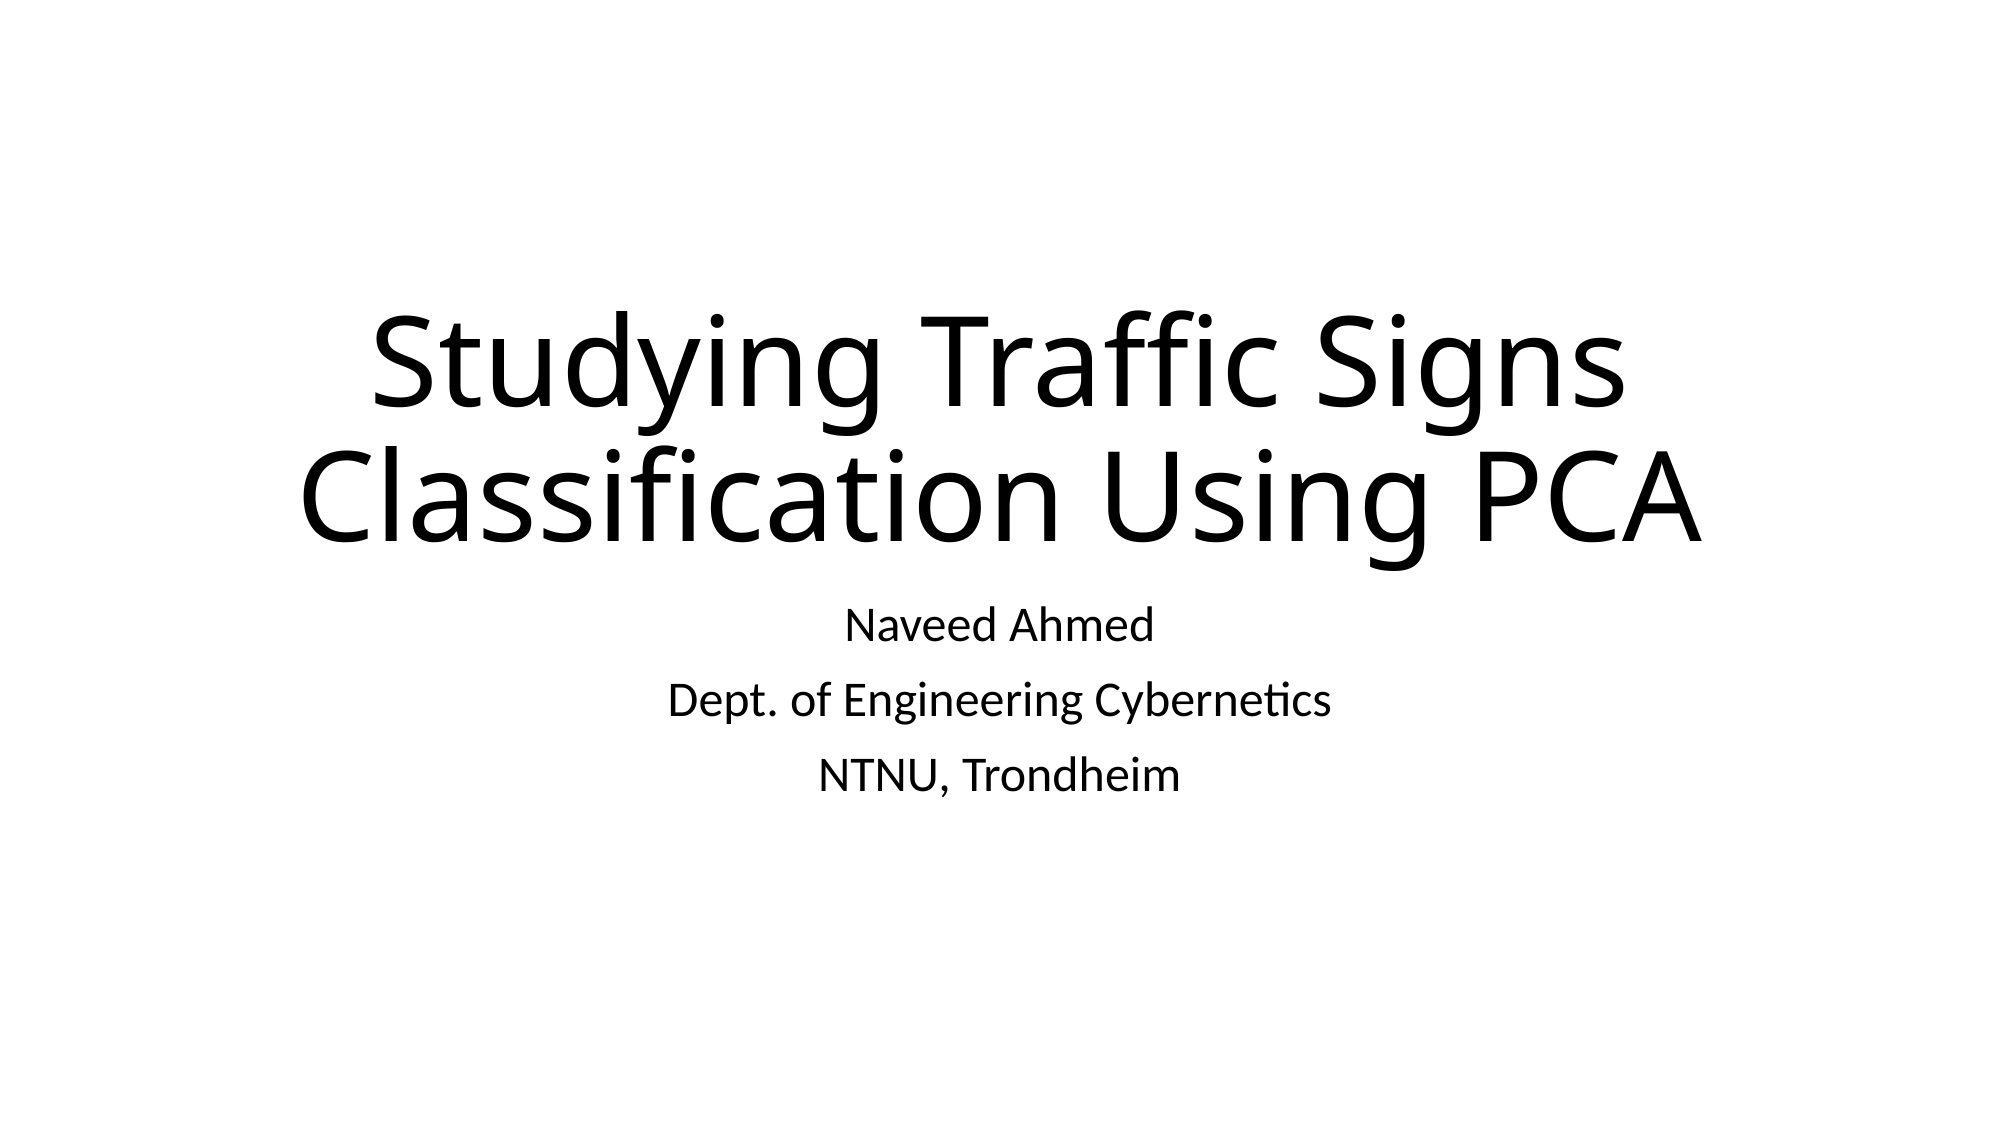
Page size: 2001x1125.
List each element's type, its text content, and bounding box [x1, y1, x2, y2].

subtitle Naveed Ahmed Dept. of Engineering Cybernetics NTNU, Trondheim [249, 590, 1750, 863]
title Studying Traffic Signs Classification Using PCA [249, 184, 1750, 576]
